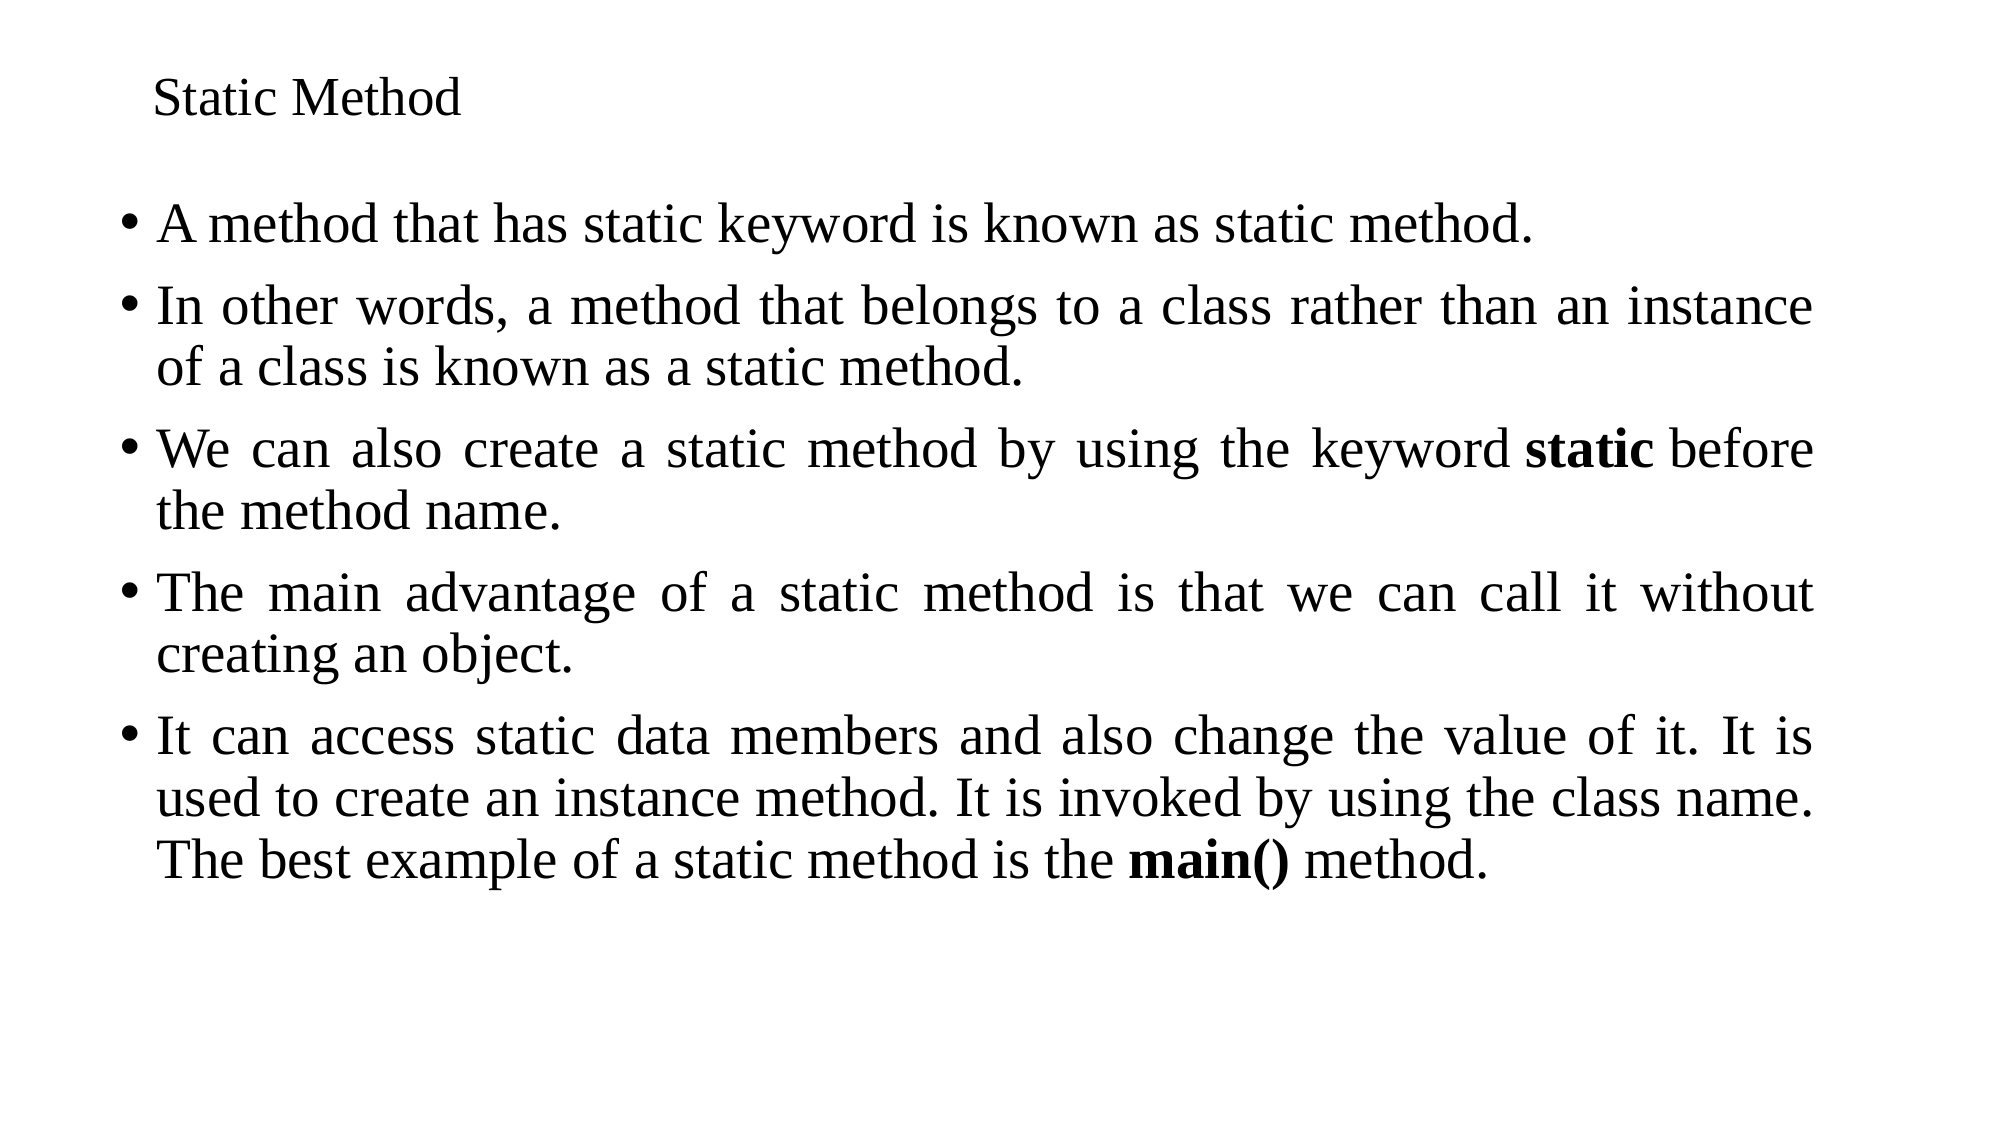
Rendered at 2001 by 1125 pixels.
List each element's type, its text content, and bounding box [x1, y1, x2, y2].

title Static Method [137, 59, 1863, 202]
list A method that has static keyword is known as static method. In other words, a method that belongs to a class rather than an instance of a class is known as a static method. We can also create a static method by using the keyword static before the method name. The main advantage of a static method is that we can call it without creating an object. It can access static data members and also change the value of it. It is used to create an instance method. It is invoked by using the class name. The best example of a static method is the main() method. [104, 185, 1830, 900]
